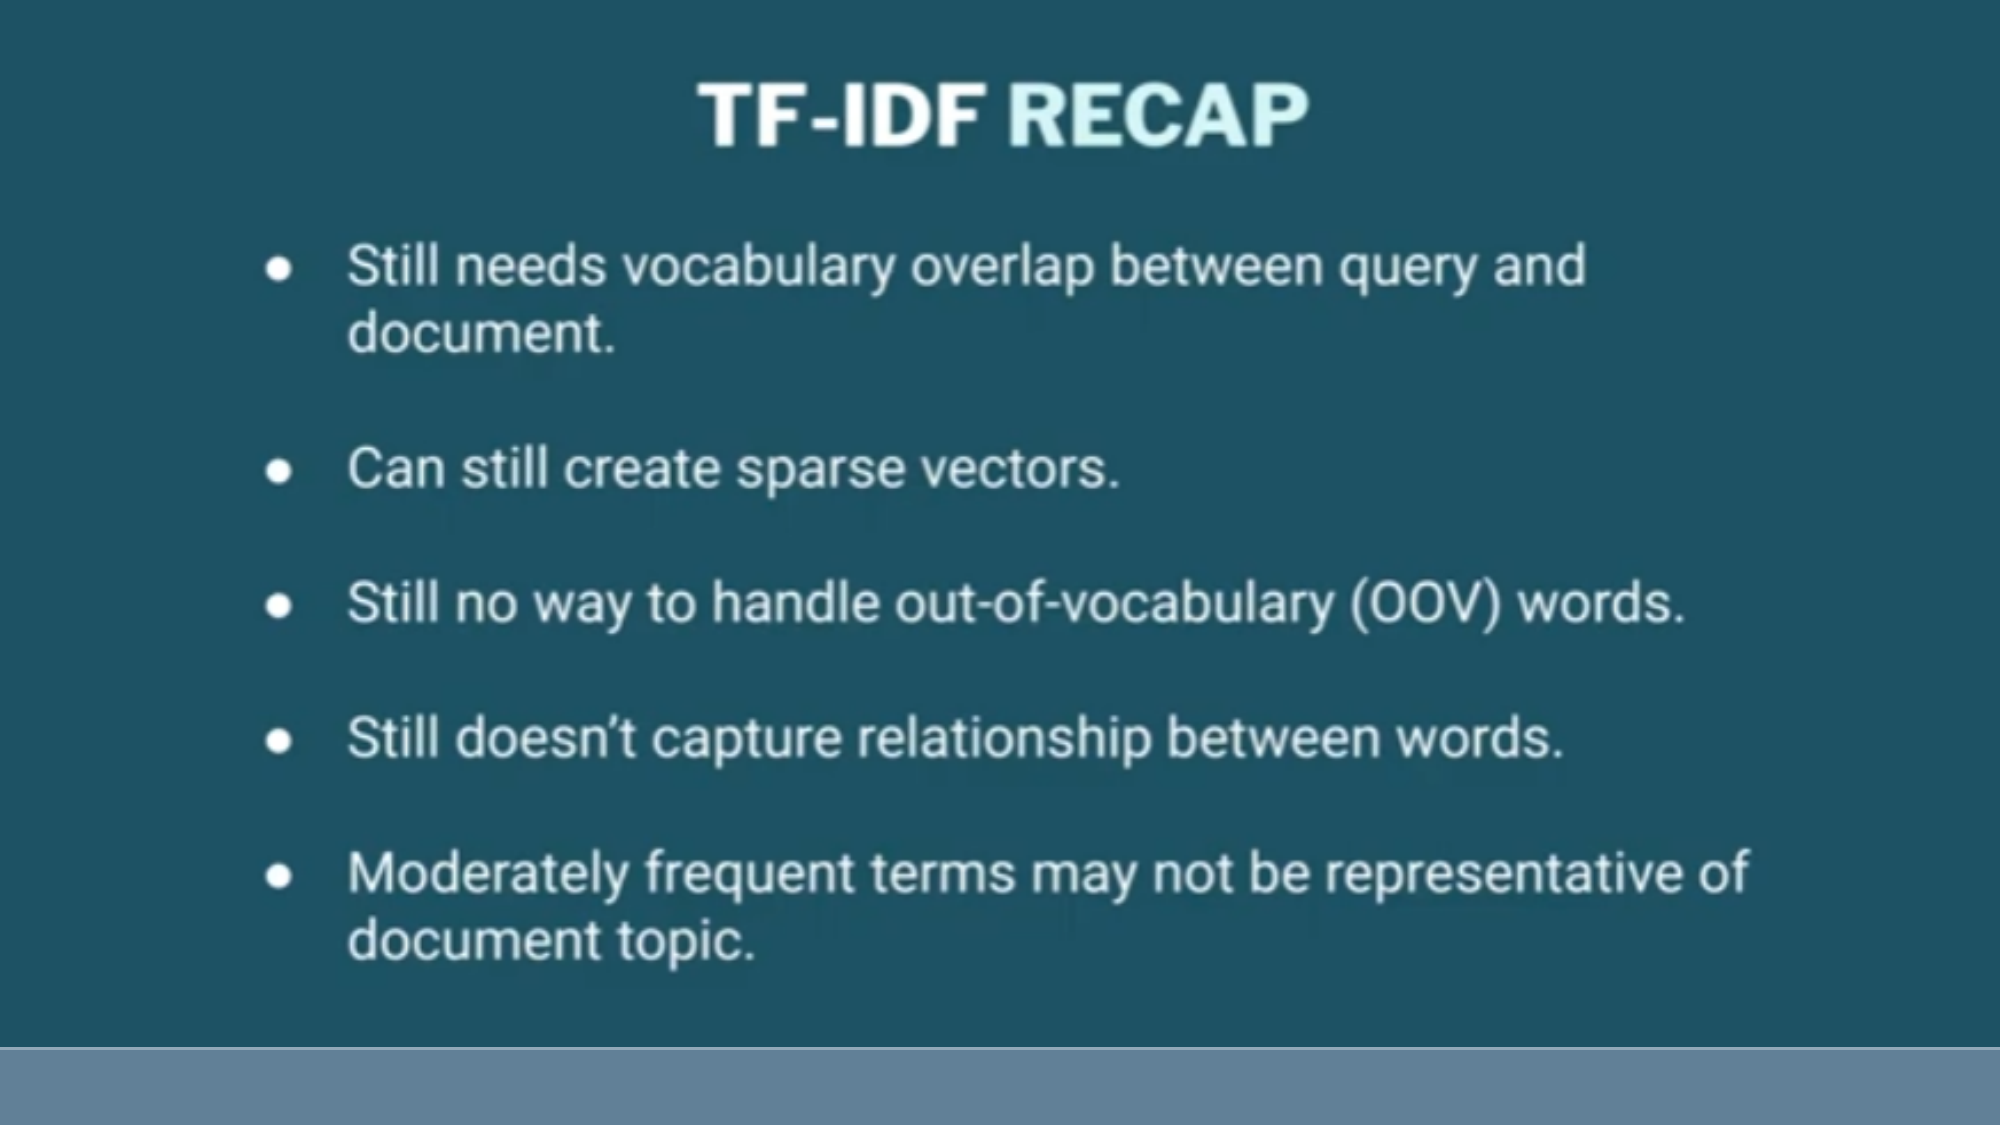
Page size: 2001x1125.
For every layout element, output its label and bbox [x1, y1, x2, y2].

list [0, 0, 2000, 1048]
